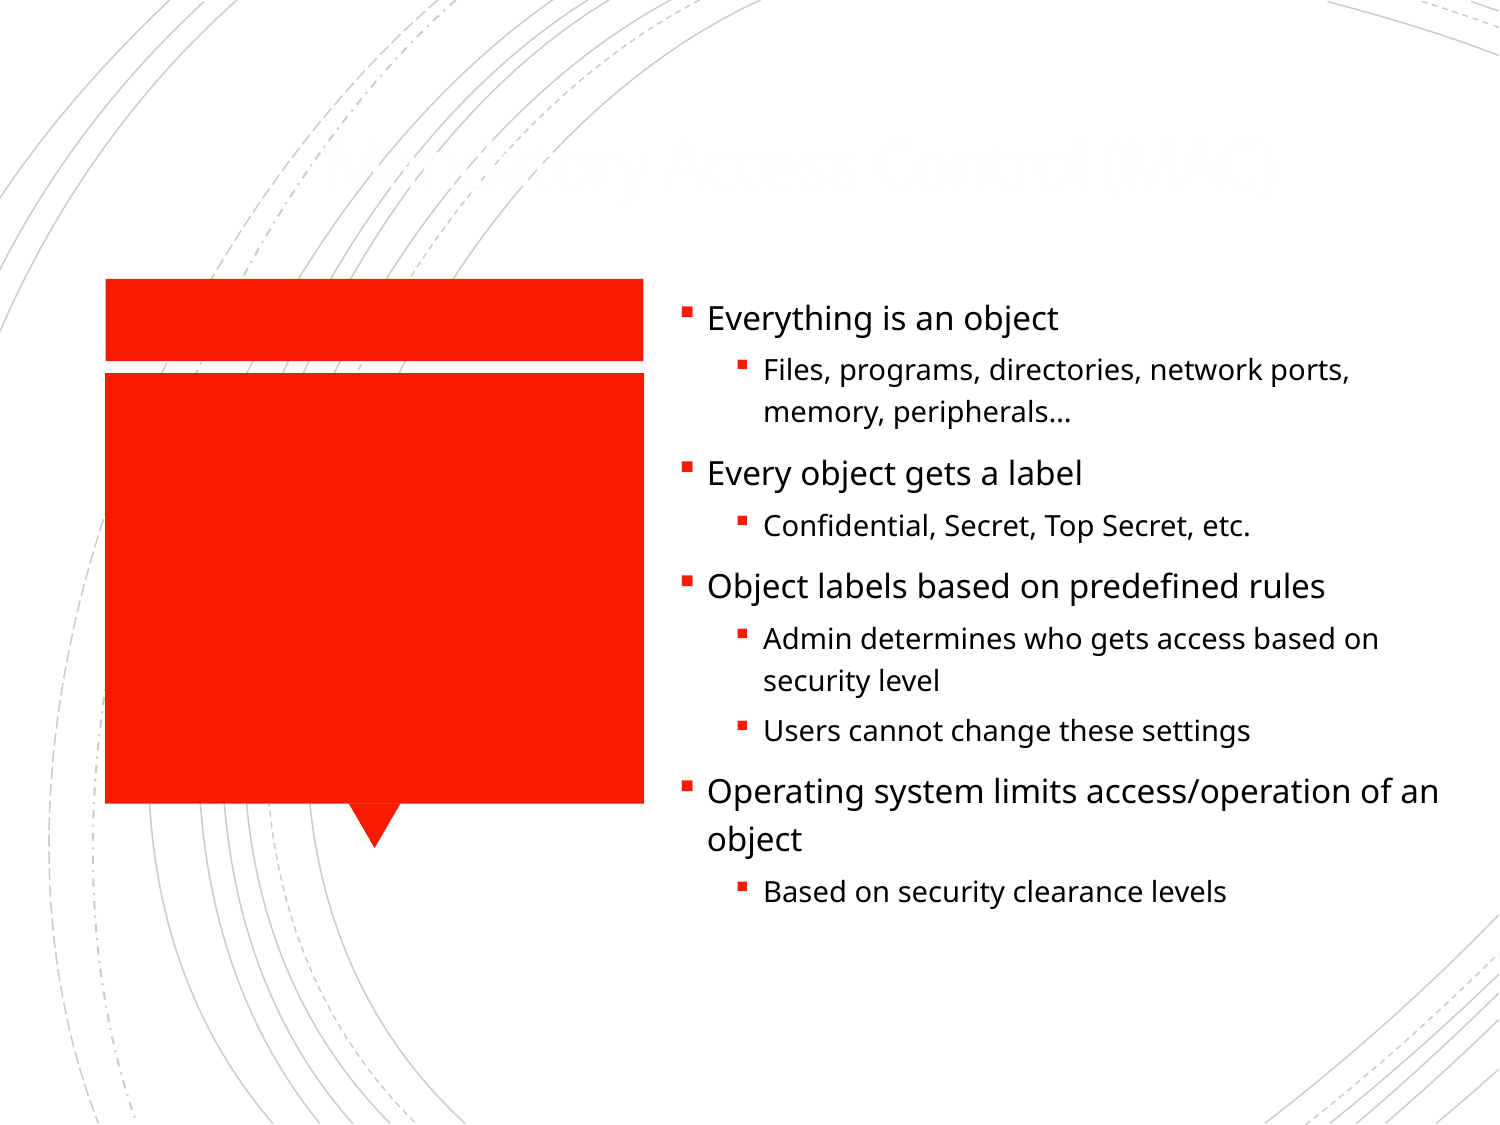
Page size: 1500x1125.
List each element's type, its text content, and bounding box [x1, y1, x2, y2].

title Mandatory Access Control (MAC) [103, 59, 1500, 278]
list Everything is an object Files, programs, directories, network ports, memory, peripherals… Every object gets a label Confidential, Secret, Top Secret, etc. Object labels based on predefined rules Admin determines who gets access based on security level Users cannot change these settings Operating system limits access/operation of an object Based on security clearance levels [663, 252, 1487, 945]
